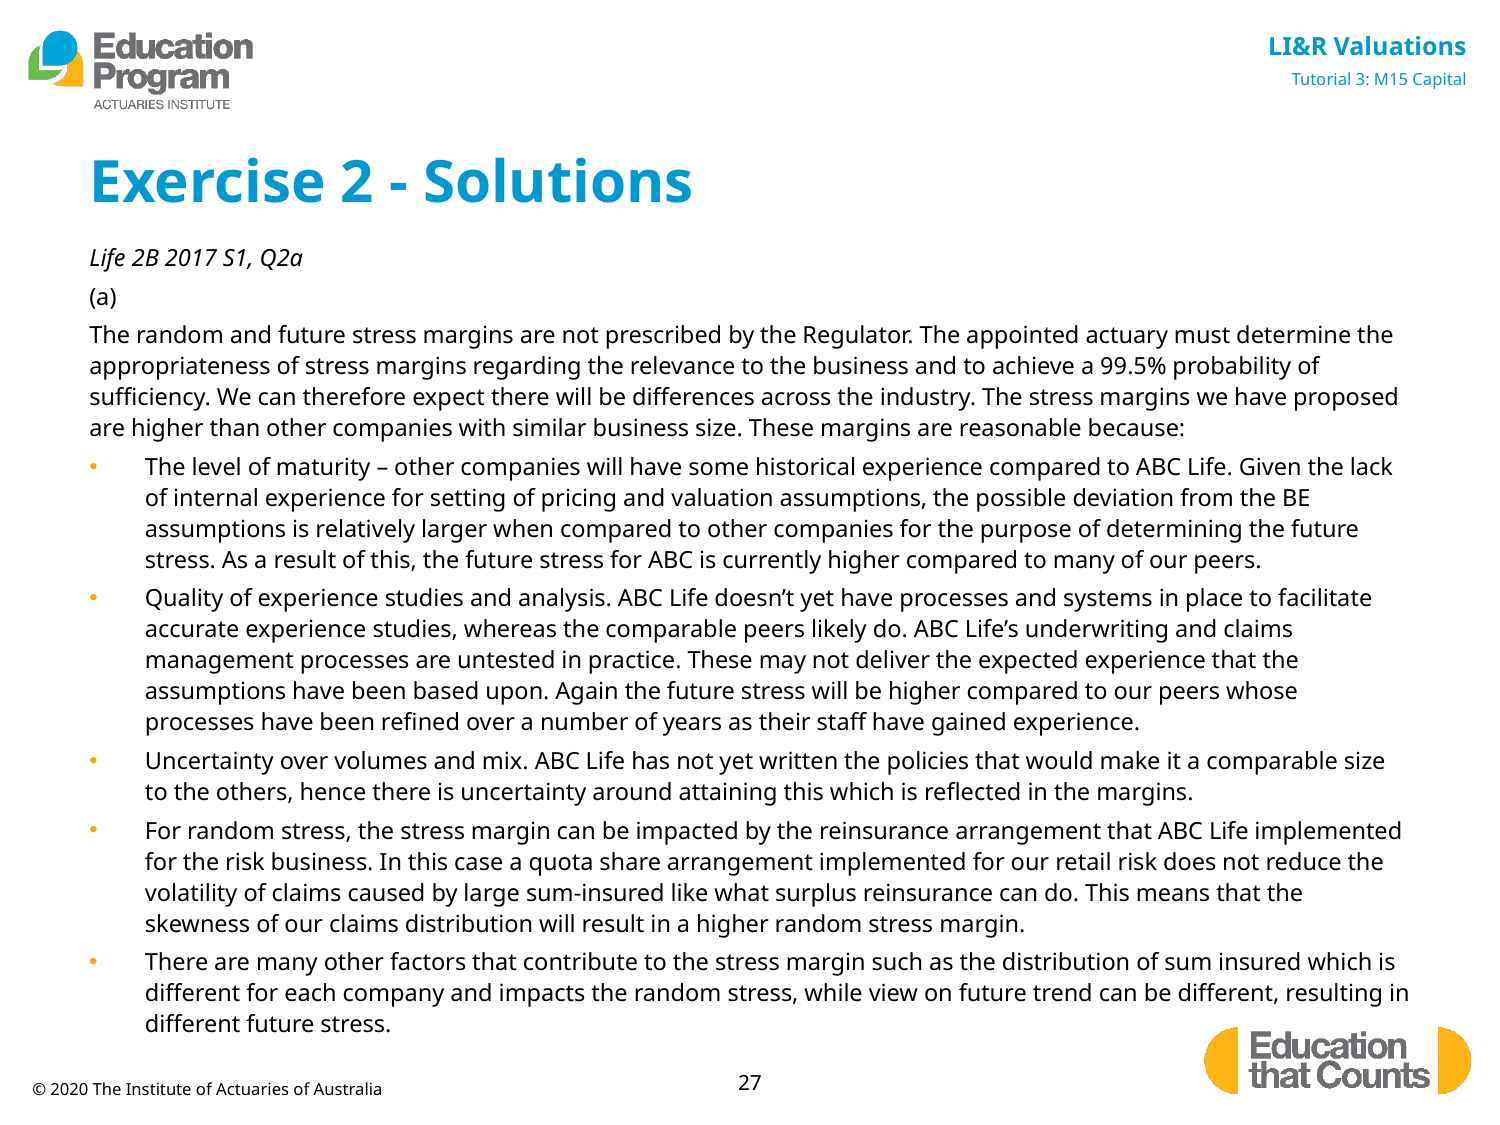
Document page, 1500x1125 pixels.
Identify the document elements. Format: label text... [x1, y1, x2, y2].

title Exercise 2 - Solutions [74, 125, 1425, 232]
picture [1291, 73, 1300, 85]
list Life 2B 2017 S1, Q2a (a) The random and future stress margins are not prescribed by the Regulator. The appointed actuary must determine the appropriateness of stress margins regarding the relevance to the business and to achieve a 99.5% probability of sufficiency. We can therefore expect there will be differences across the industry. The stress margins we have proposed are higher than other companies with similar business size. These margins are reasonable because: The level of maturity – other companies will have some historical experience compared to ABC Life. Given the lack of internal experience for setting of pricing and valuation assumptions, the possible deviation from the BE assumptions is relatively larger when compared to other companies for the purpose of determining the future stress. As a result of this, the future stress for ABC is currently higher compared to many of our peers. Quality of experience studies and analysis. ABC Life doesn’t yet have processes and systems in place to facilitate accurate experience studies, whereas the comparable peers likely do. ABC Life’s underwriting and claims management processes are untested in practice. These may not deliver the expected experience that the assumptions have been based upon. Again the future stress will be higher compared to our peers whose processes have been refined over a number of years as their staff have gained experience. Uncertainty over volumes and mix. ABC Life has not yet written the policies that would make it a comparable size to the others, hence there is uncertainty around attaining this which is reflected in the margins. For random stress, the stress margin can be impacted by the reinsurance arrangement that ABC Life implemented for the risk business. In this case a quota share arrangement implemented for our retail risk does not reduce the volatility of claims caused by large sum-insured like what surplus reinsurance can do. This means that the skewness of our claims distribution will result in a higher random stress margin. There are many other factors that contribute to the stress margin such as the distribution of sum insured which is different for each company and impacts the random stress, while view on future trend can be different, resulting in different future stress. [74, 232, 1425, 1059]
picture [1198, 1021, 1477, 1100]
picture [2, 7, 278, 132]
